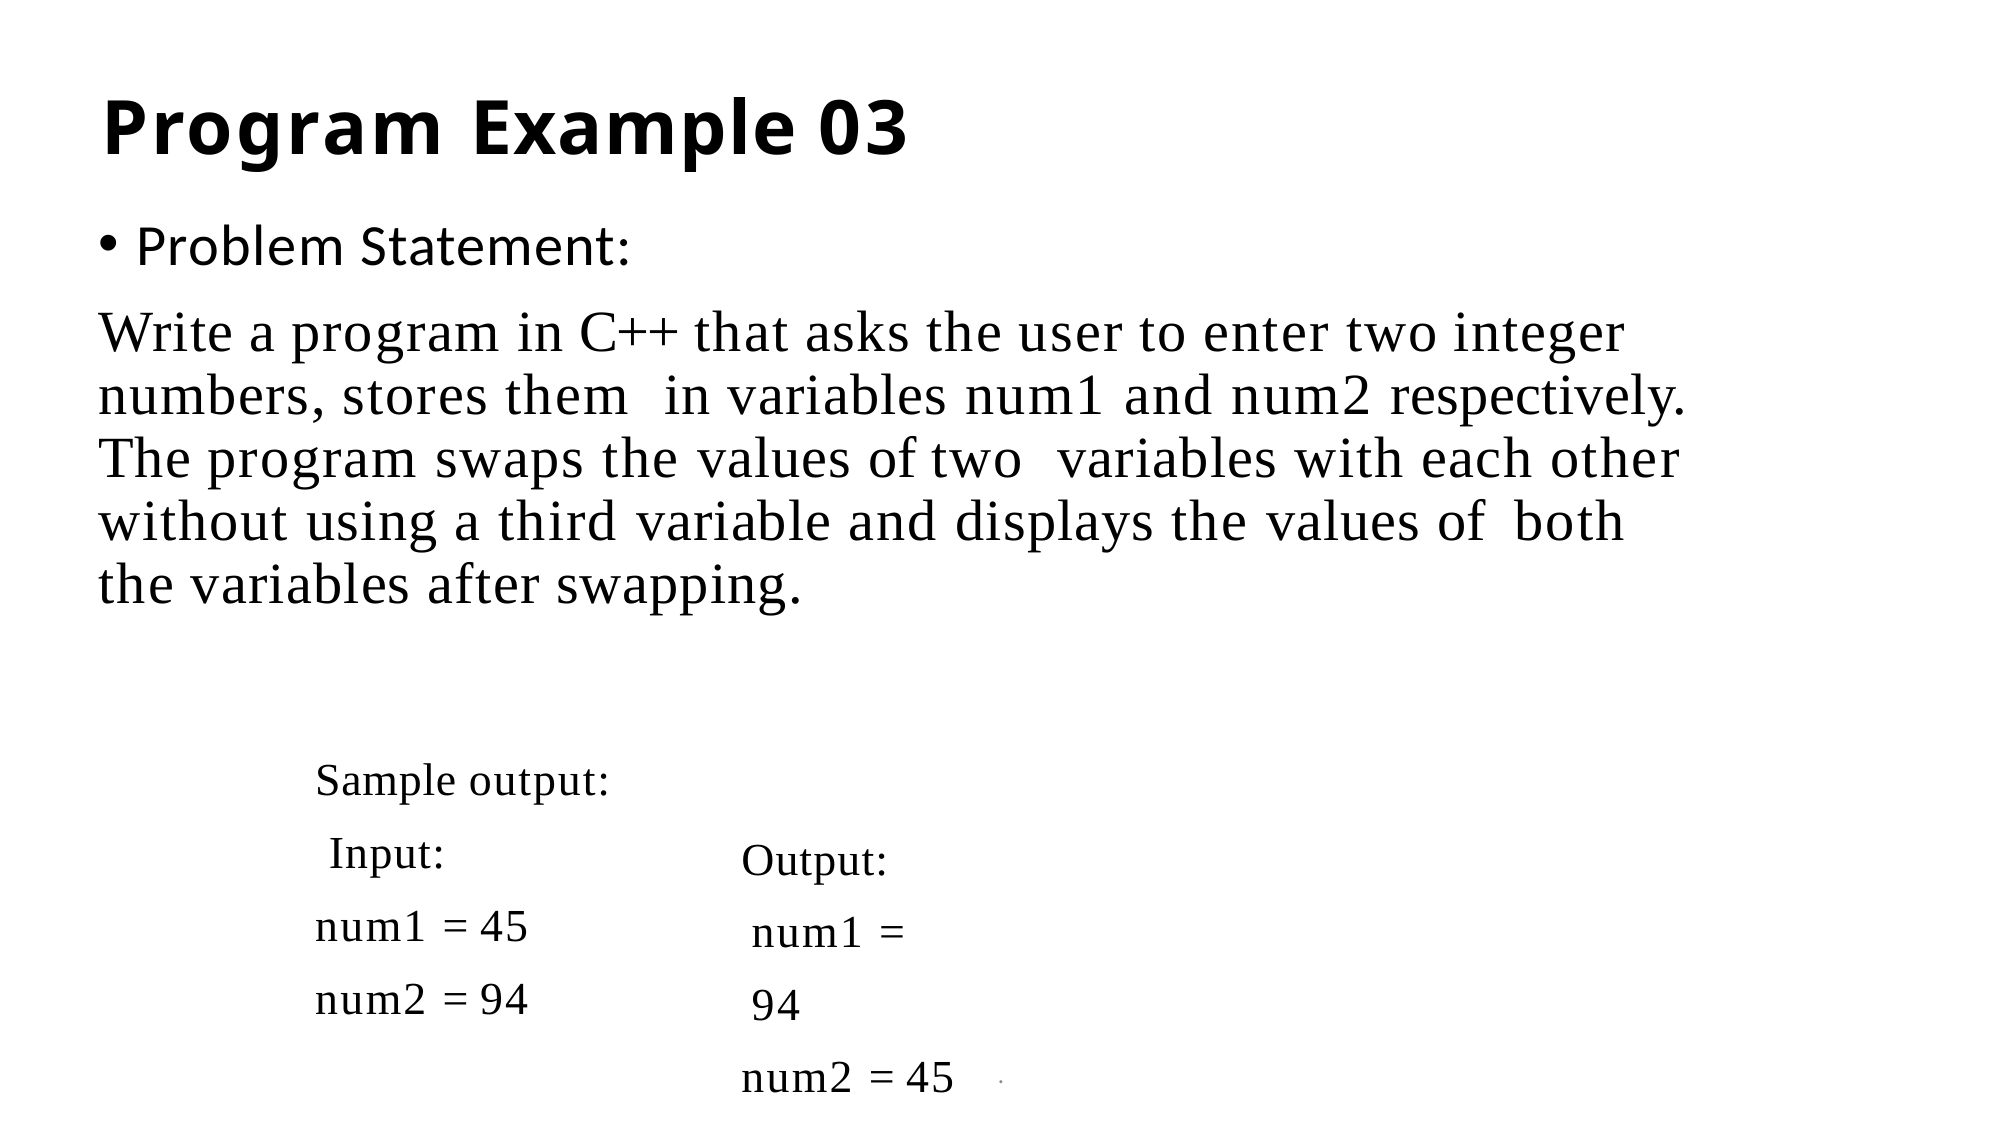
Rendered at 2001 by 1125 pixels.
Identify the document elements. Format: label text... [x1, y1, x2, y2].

text_box Output: num1 = 94 num2 = 45 [739, 809, 965, 1103]
list Problem Statement: Write a program in C++ that asks the user to enter two integer numbers, stores them in variables num1 and num2 respectively. The program swaps the values of two variables with each other without using a third variable and displays the values of both the variables after swapping. [0, 187, 1695, 846]
text_box Sample output: Input: num1 = 45 num2 = 94 [313, 730, 615, 1024]
title Program Example 03 [0, 28, 1694, 187]
footer . [662, 746, 1338, 1125]
